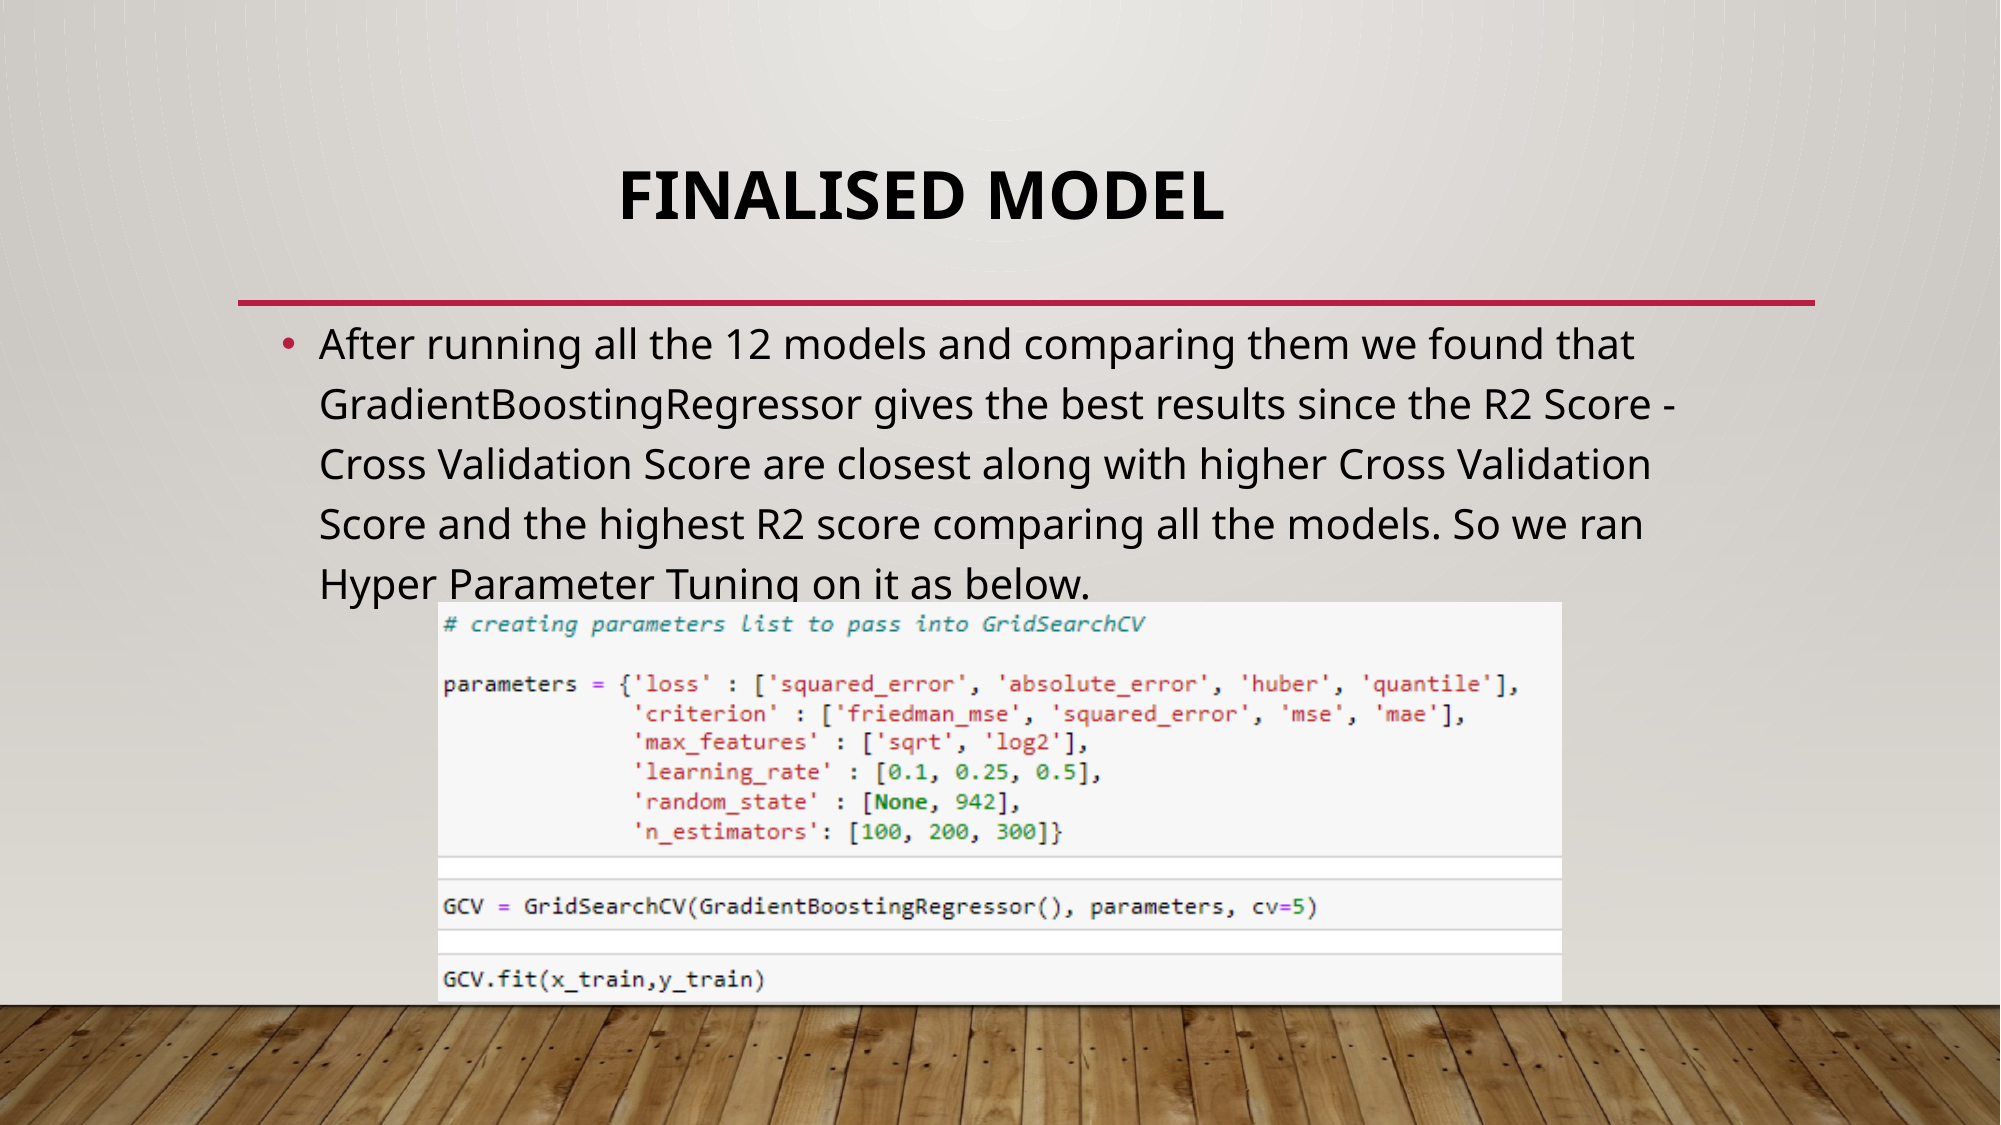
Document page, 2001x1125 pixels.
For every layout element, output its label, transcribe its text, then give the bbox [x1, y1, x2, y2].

title FINALISED MODEL [151, 154, 1694, 301]
list After running all the 12 models and comparing them we found that GradientBoostingRegressor gives the best results since the R2 Score - Cross Validation Score are closest along with higher Cross Validation Score and the highest R2 score comparing all the models. So we ran Hyper Parameter Tuning on it as below. [266, 300, 1734, 619]
picture [0, 1005, 2000, 1125]
picture [438, 602, 1562, 1004]
